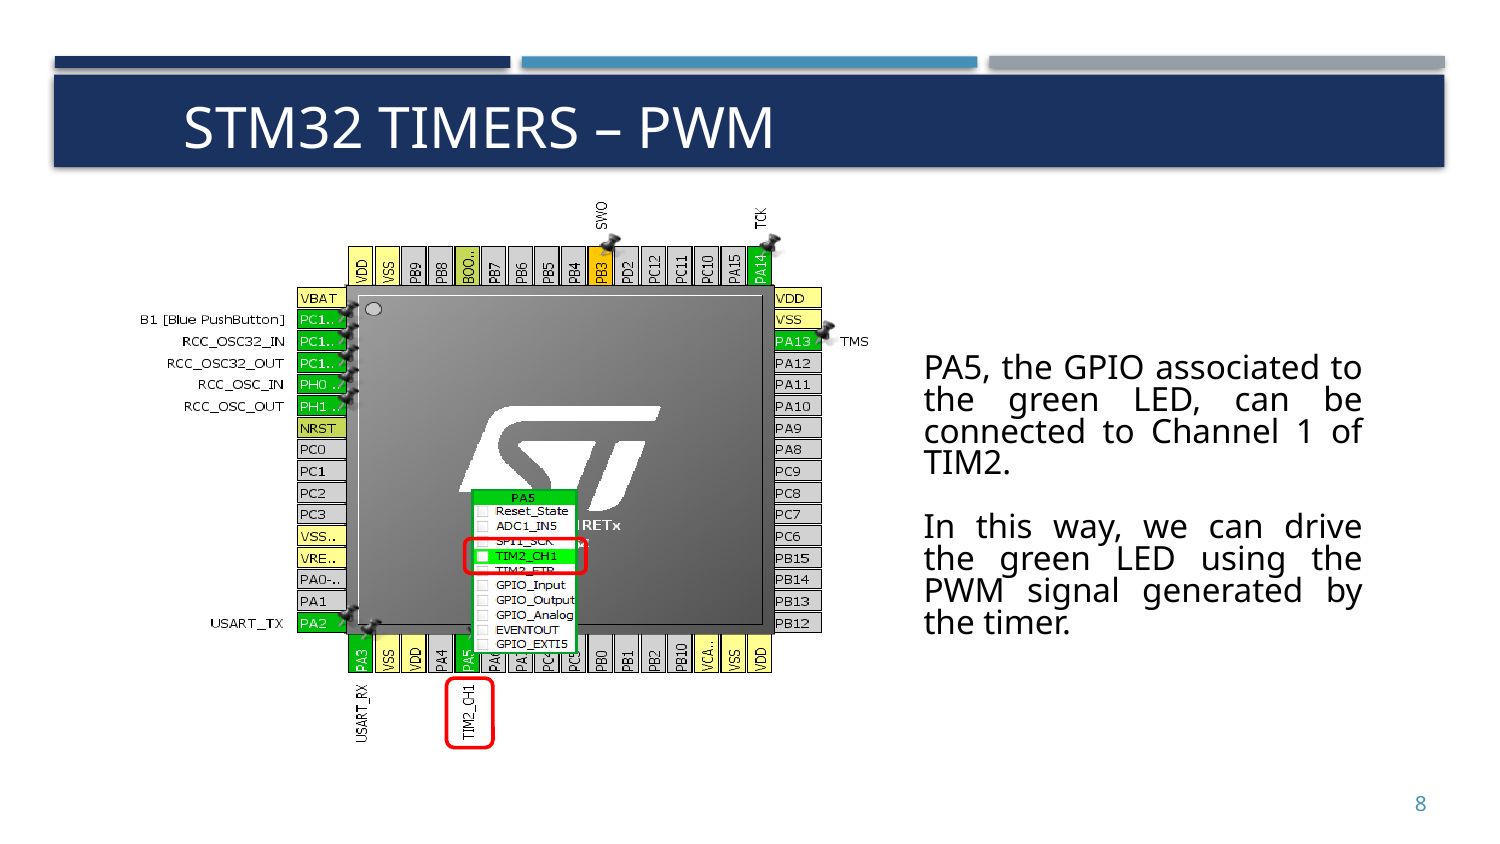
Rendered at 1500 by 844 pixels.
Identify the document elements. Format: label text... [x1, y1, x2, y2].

picture [131, 187, 942, 763]
text_box PA5, the GPIO associated to the green LED, can be connected to Channel 1 of TIM2. In this way, we can drive the green LED using the PWM signal generated by the timer. [946, 346, 1378, 649]
text_box 8 [1315, 769, 1442, 815]
title STM32 Timers – PWM [168, 84, 1351, 168]
